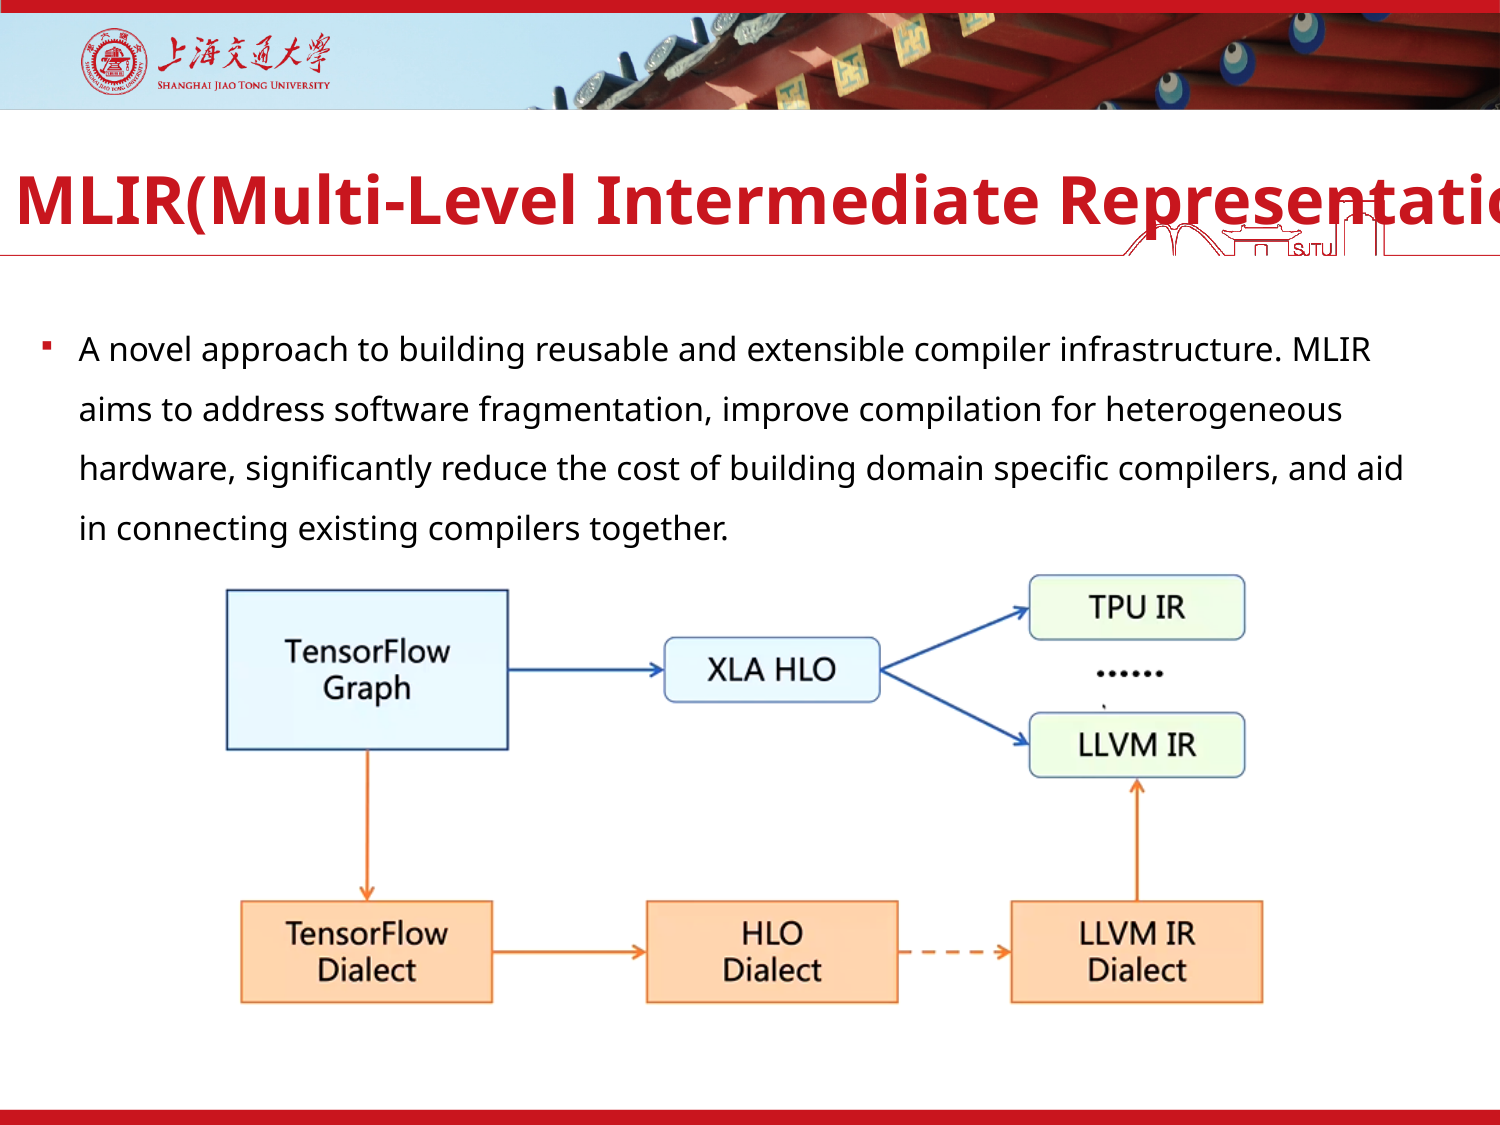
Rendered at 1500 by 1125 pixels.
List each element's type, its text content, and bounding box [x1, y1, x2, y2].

picture [199, 562, 1301, 1024]
picture [0, 0, 1500, 110]
list A novel approach to building reusable and extensible compiler infrastructure. MLIR aims to address software fragmentation, improve compilation for heterogeneous hardware, significantly reduce the cost of building domain specific compilers, and aid in connecting existing compilers together. [26, 300, 1434, 642]
title MLIR(Multi-Level Intermediate Representation) [0, 159, 1500, 254]
